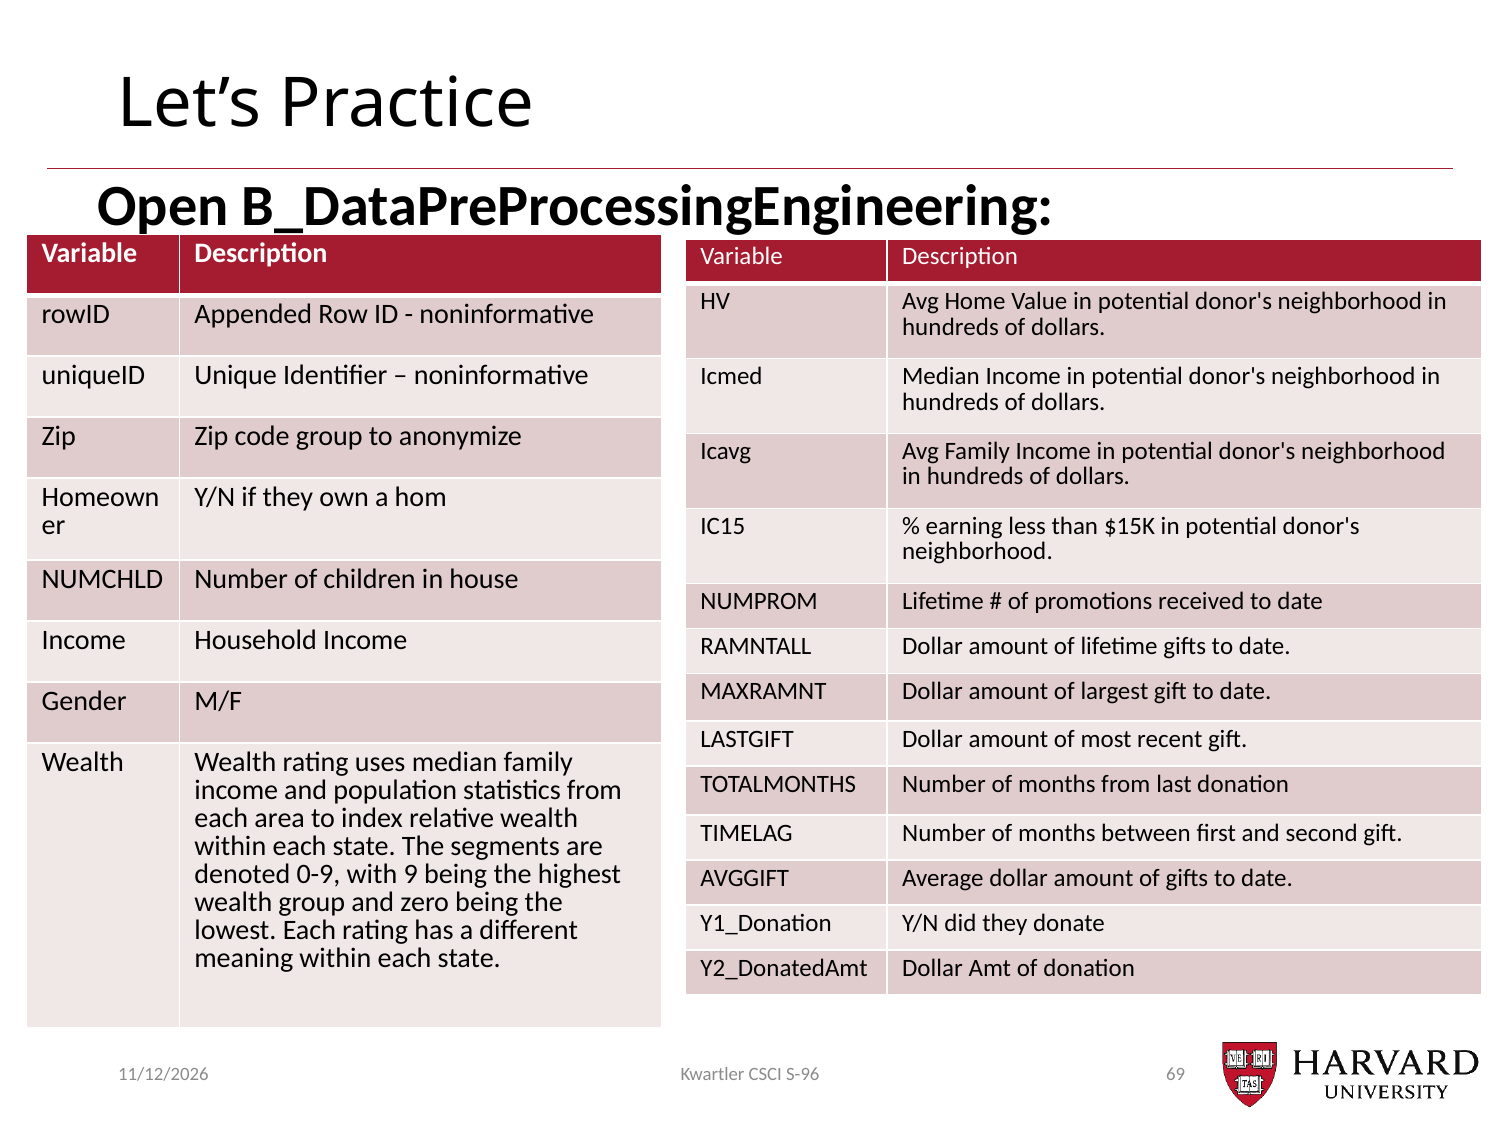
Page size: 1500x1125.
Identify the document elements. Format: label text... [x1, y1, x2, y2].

table_cell Avg Family Income in potential donor's neighborhood in hundreds of dollars. [888, 434, 1481, 508]
table_cell RAMNTALL [686, 629, 886, 673]
table_cell AVGGIFT [686, 861, 886, 904]
table_cell MAXRAMNT [686, 674, 886, 720]
text_box Open B_DataPreProcessingEngineering: [82, 159, 1070, 245]
table_cell TIMELAG [686, 816, 886, 859]
table_cell Wealth rating uses median family income and population statistics from each area to index relative wealth within each state. The segments are denoted 0-9, with 9 being the highest wealth group and zero being the lowest. Each rating has a different meaning within each state. [180, 744, 661, 1027]
footer Kwartler CSCI S-96 [496, 1042, 1004, 1103]
table_cell Zip [27, 418, 179, 477]
table_cell Dollar Amt of donation [888, 951, 1481, 994]
table_cell Y/N if they own a hom [180, 479, 661, 559]
table_cell Gender [27, 683, 179, 742]
table_header Description [180, 235, 661, 293]
table_cell Y2_DonatedAmt [686, 951, 886, 994]
table_cell Income [27, 622, 179, 681]
table_cell Y/N did they donate [888, 906, 1481, 949]
table_cell Avg Home Value in potential donor's neighborhood in hundreds of dollars. [888, 286, 1481, 358]
slide_number 69 [1059, 1042, 1200, 1103]
table_cell LASTGIFT [686, 722, 886, 765]
table_cell Wealth [27, 744, 179, 1027]
table_cell Number of months from last donation [888, 767, 1481, 814]
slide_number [103, 1042, 441, 1103]
table_cell Dollar amount of most recent gift. [888, 722, 1481, 765]
table_cell M/F [180, 683, 661, 742]
table_cell Homeowner [27, 479, 179, 559]
table_cell Dollar amount of largest gift to date. [888, 674, 1481, 720]
table_cell Number of children in house [180, 561, 661, 620]
table_cell Median Income in potential donor's neighborhood in hundreds of dollars. [888, 359, 1481, 433]
table_header Description [888, 240, 1481, 281]
table_cell uniqueID [27, 357, 179, 416]
table_cell Average dollar amount of gifts to date. [888, 861, 1481, 904]
table_cell HV [686, 286, 886, 358]
table_cell NUMCHLD [27, 561, 179, 620]
table_cell IC15 [686, 509, 886, 583]
table_cell Unique Identifier – noninformative [180, 357, 661, 416]
picture [1200, 1024, 1500, 1125]
table_cell TOTALMONTHS [686, 767, 886, 814]
table_cell Icavg [686, 434, 886, 508]
table_cell Appended Row ID - noninformative [180, 298, 661, 355]
table_cell Number of months between first and second gift. [888, 816, 1481, 859]
table_cell Household Income [180, 622, 661, 681]
table_cell Dollar amount of lifetime gifts to date. [888, 629, 1481, 673]
table_cell % earning less than $15K in potential donor's neighborhood. [888, 509, 1481, 583]
table_header Variable [686, 240, 886, 281]
table_cell Lifetime # of promotions received to date [888, 584, 1481, 628]
table_cell rowID [27, 298, 179, 355]
table_header Variable [27, 235, 179, 293]
table_cell Icmed [686, 359, 886, 433]
table_cell Y1_Donation [686, 906, 886, 949]
title Let’s Practice [103, 59, 1397, 157]
table_cell Zip code group to anonymize [180, 418, 661, 477]
table_cell NUMPROM [686, 584, 886, 628]
